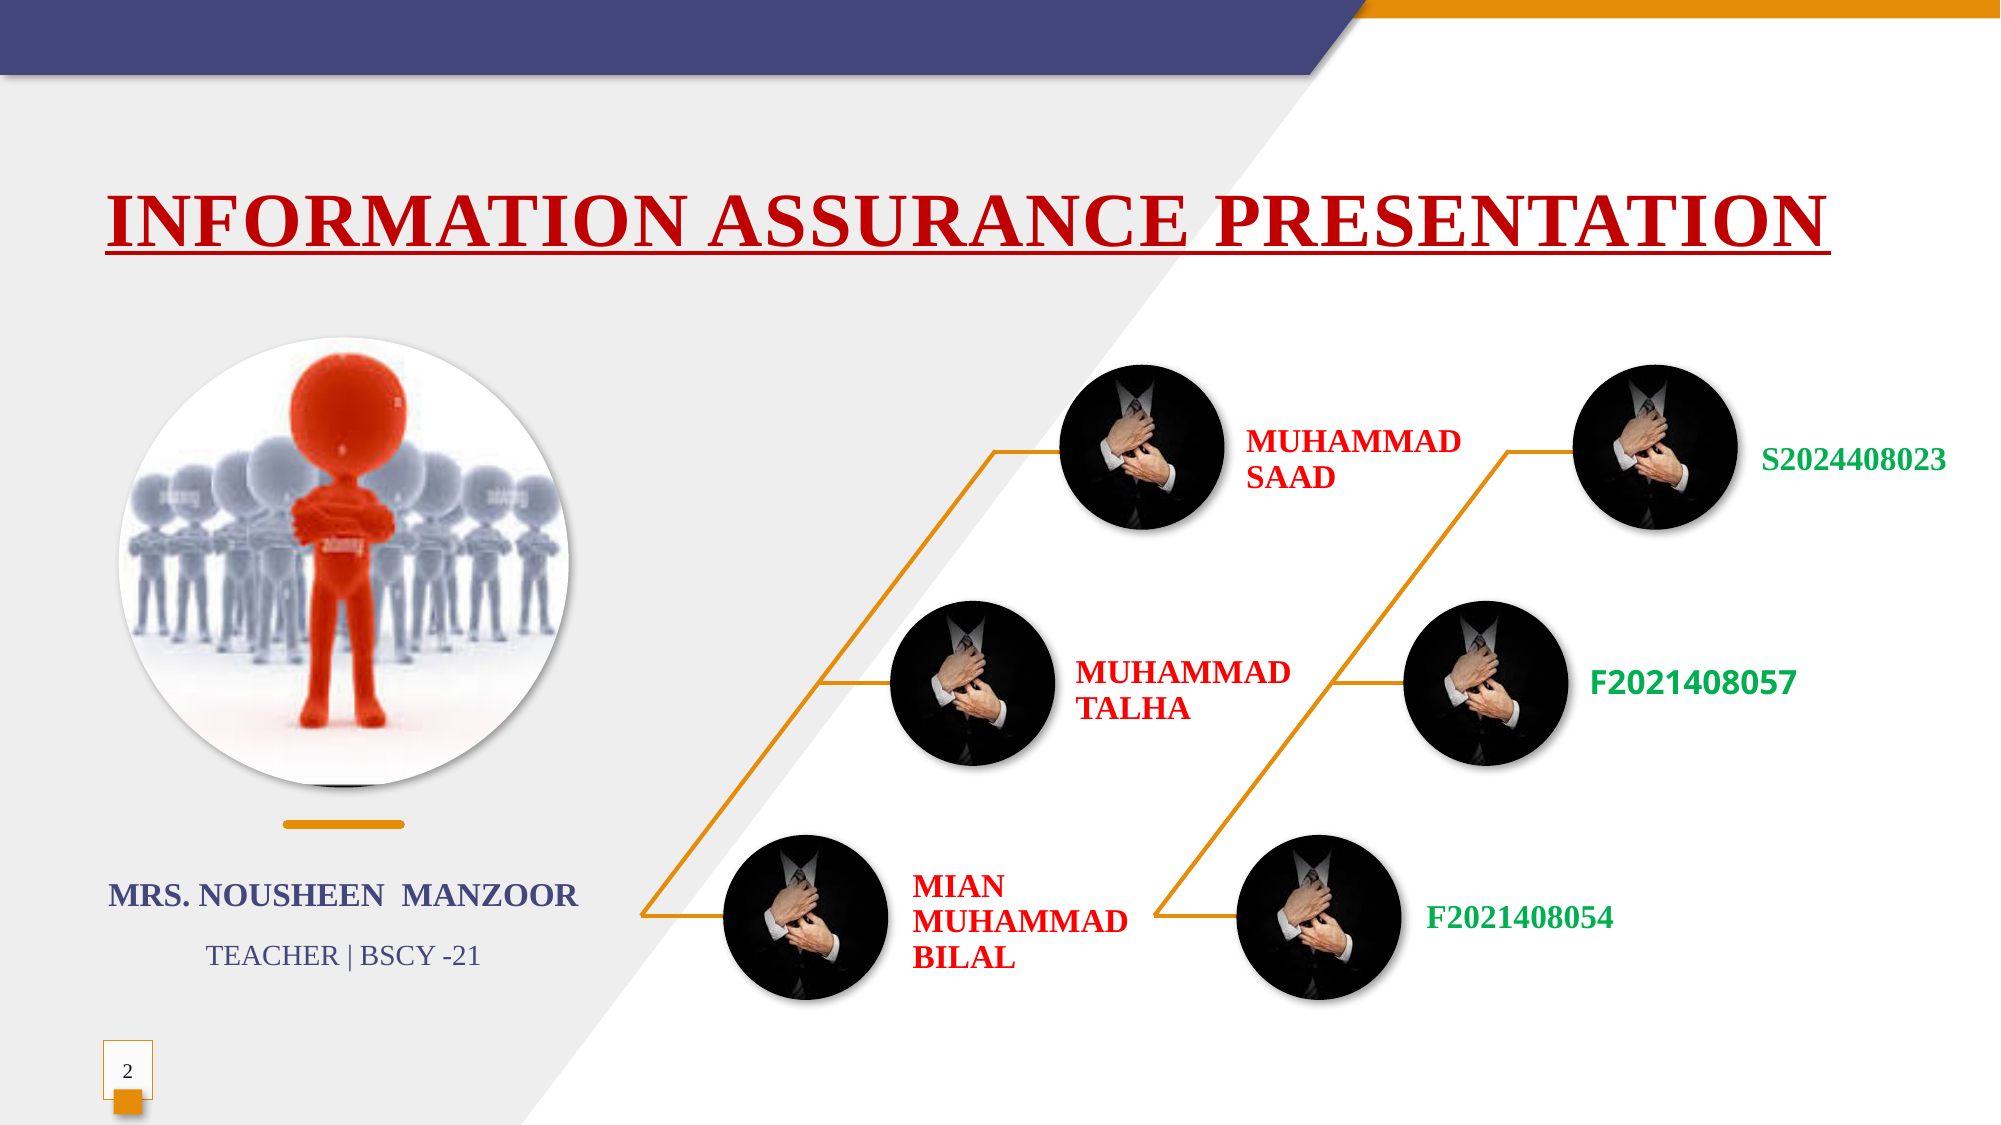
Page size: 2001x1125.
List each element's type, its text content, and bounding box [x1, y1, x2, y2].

picture [1572, 364, 1738, 530]
title INFORMATION ASSURANCE PRESENTATION [90, 162, 1863, 279]
list MUHAMMAD TALHA [1075, 669, 1300, 713]
list MUHAMMAD SAAD [1246, 433, 1475, 486]
text_box [113, 1089, 143, 1115]
list S2024408023 [1761, 433, 1999, 486]
list MRS. NOUSHEEN MANZOOR [88, 870, 599, 933]
list TEACHER | BSCY -21 [88, 933, 599, 987]
list F2021408057 [1589, 669, 1805, 698]
list F2021408054 [1426, 903, 1642, 932]
picture [1236, 834, 1402, 1001]
picture [1059, 364, 1225, 530]
picture [1403, 600, 1569, 767]
picture [889, 600, 1056, 767]
slide_number 2 [103, 1040, 153, 1100]
picture [118, 337, 569, 788]
picture [722, 834, 889, 1001]
list MIAN MUHAMMAD BILAL [912, 903, 1138, 941]
